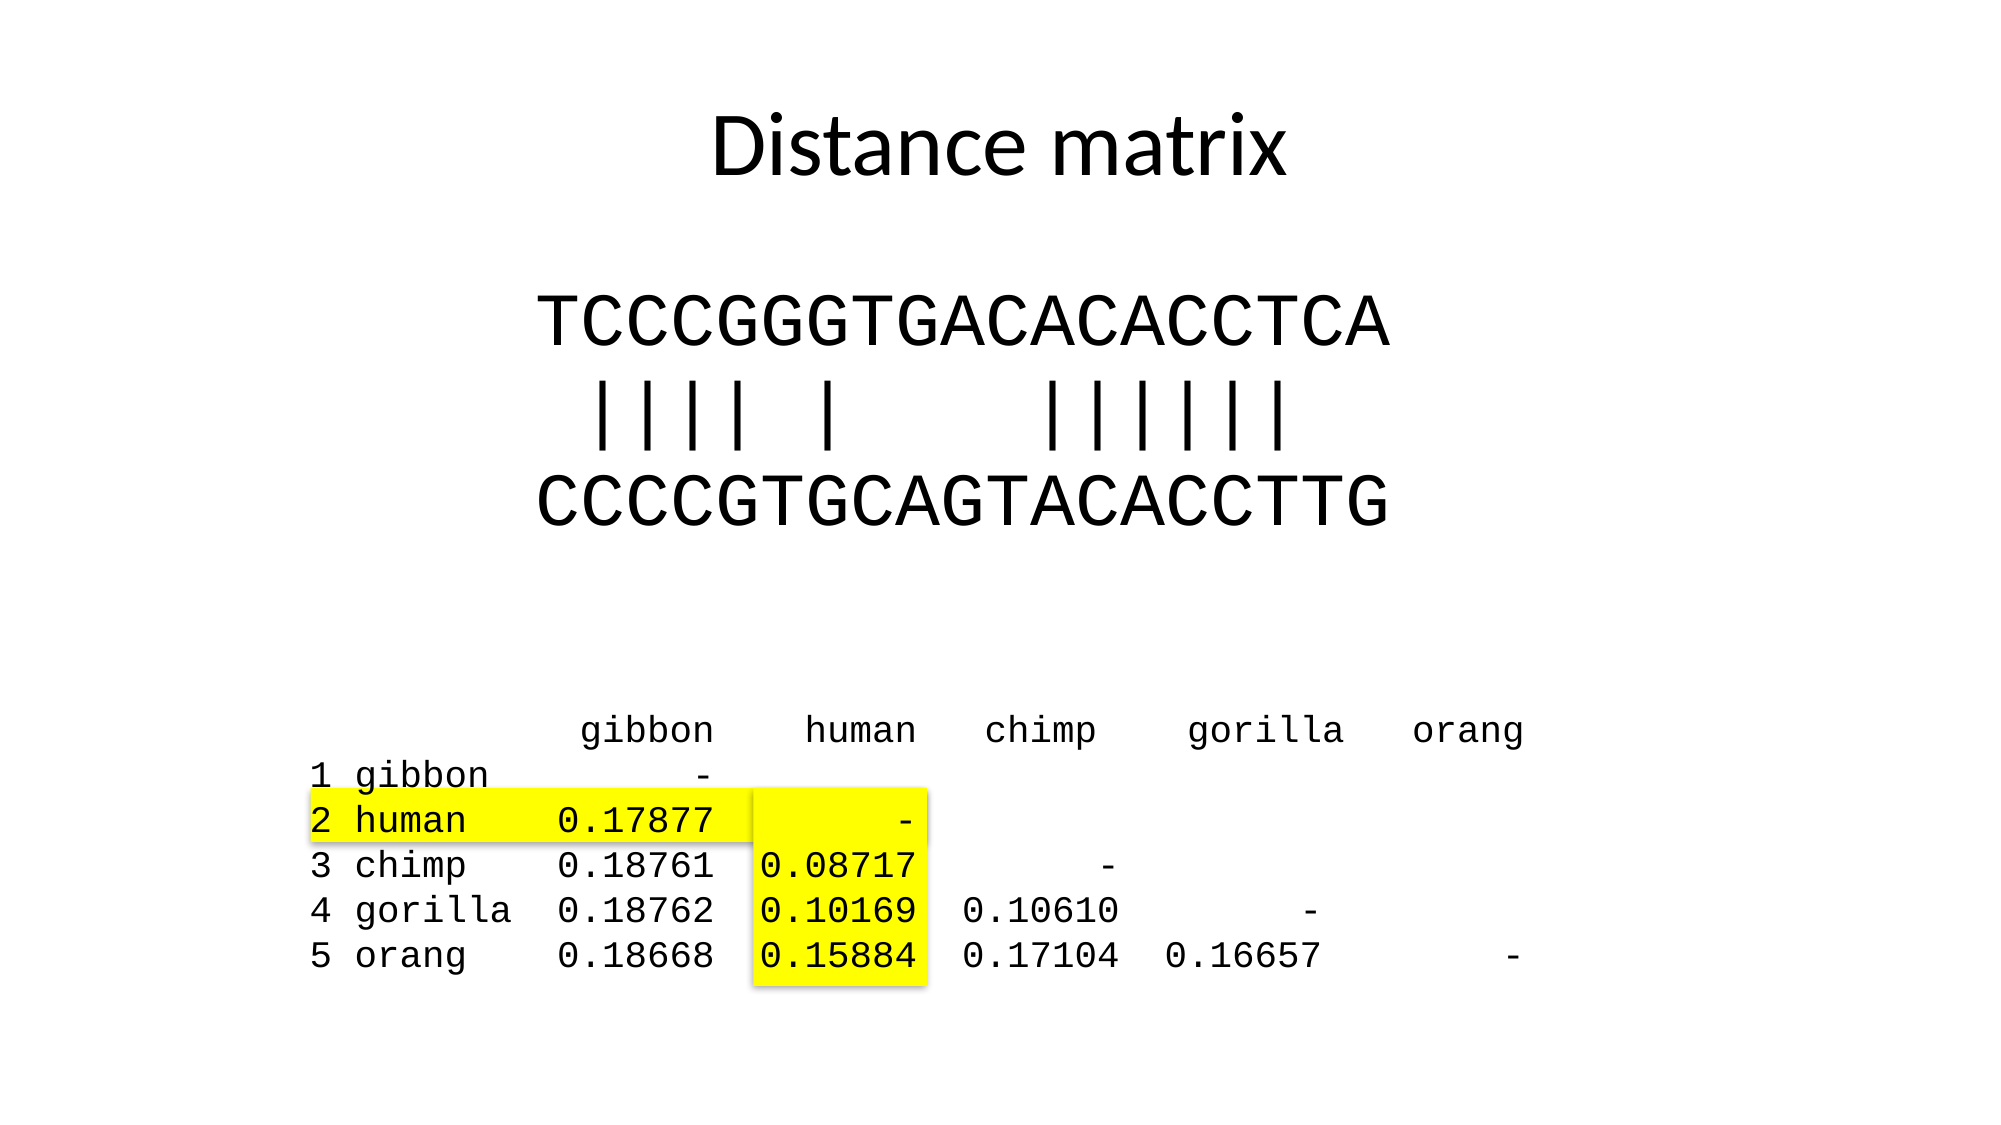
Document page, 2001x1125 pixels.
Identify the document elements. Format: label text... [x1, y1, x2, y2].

text_box [753, 983, 928, 987]
text_box gibbon human chimp gorilla orang 1 gibbon - 2 human 0.17877 - 3 chimp 0.18761 0.08717 - 4 gorilla 0.18762 0.10169 0.10610 - 5 orang 0.18668 0.15884 0.17104 0.16657 - [249, 698, 1750, 983]
title Distance matrix [99, 45, 1900, 233]
text_box TCCCGGGTGACACACCTCA |||| | |||||| CCCCGTGCAGTACACCTTG [520, 263, 1551, 549]
